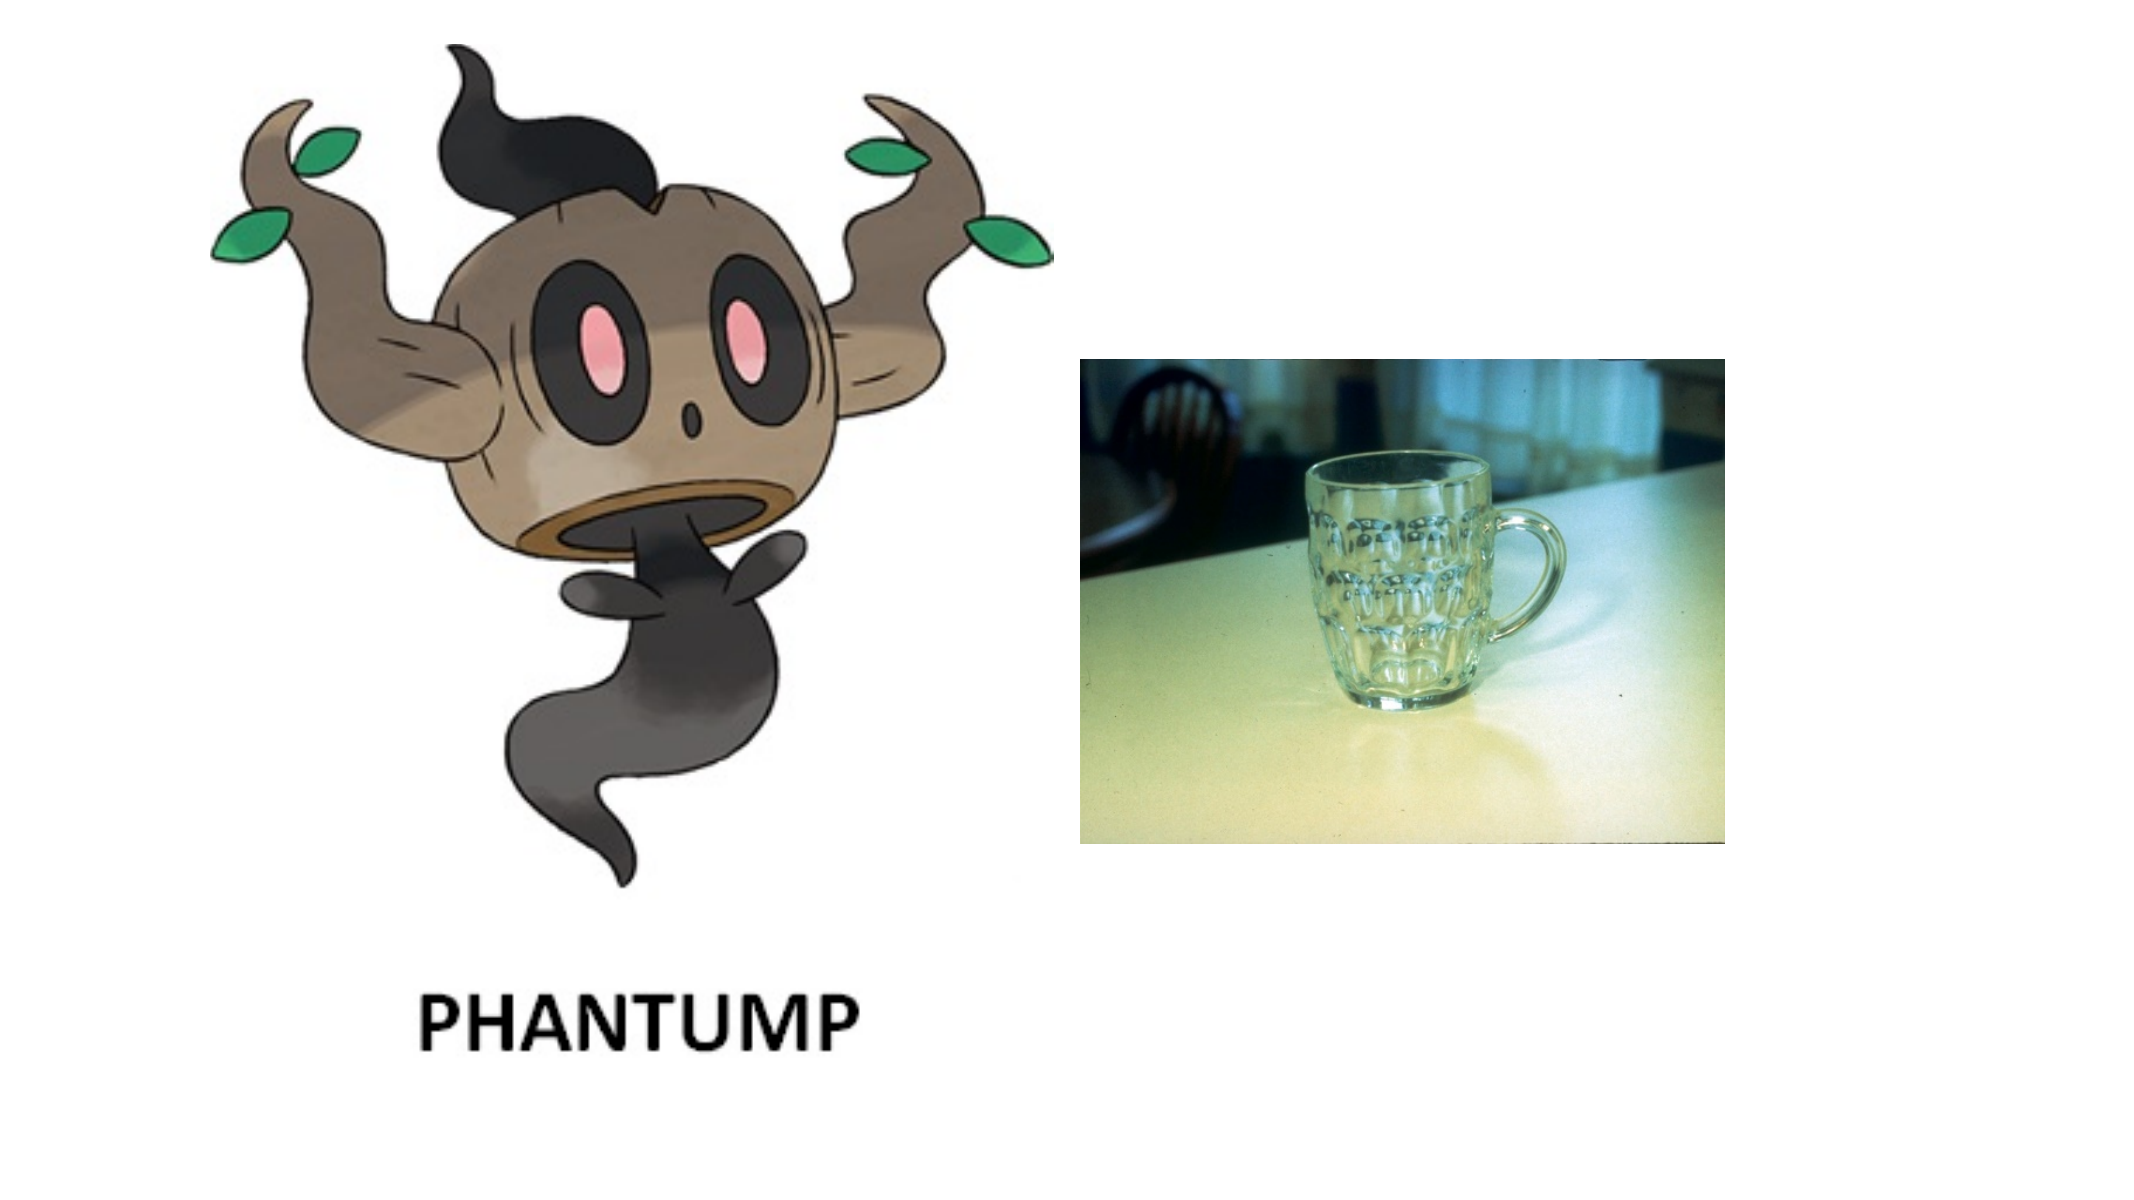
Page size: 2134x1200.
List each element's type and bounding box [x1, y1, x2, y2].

picture [1079, 359, 1725, 844]
picture [209, 44, 1054, 1170]
